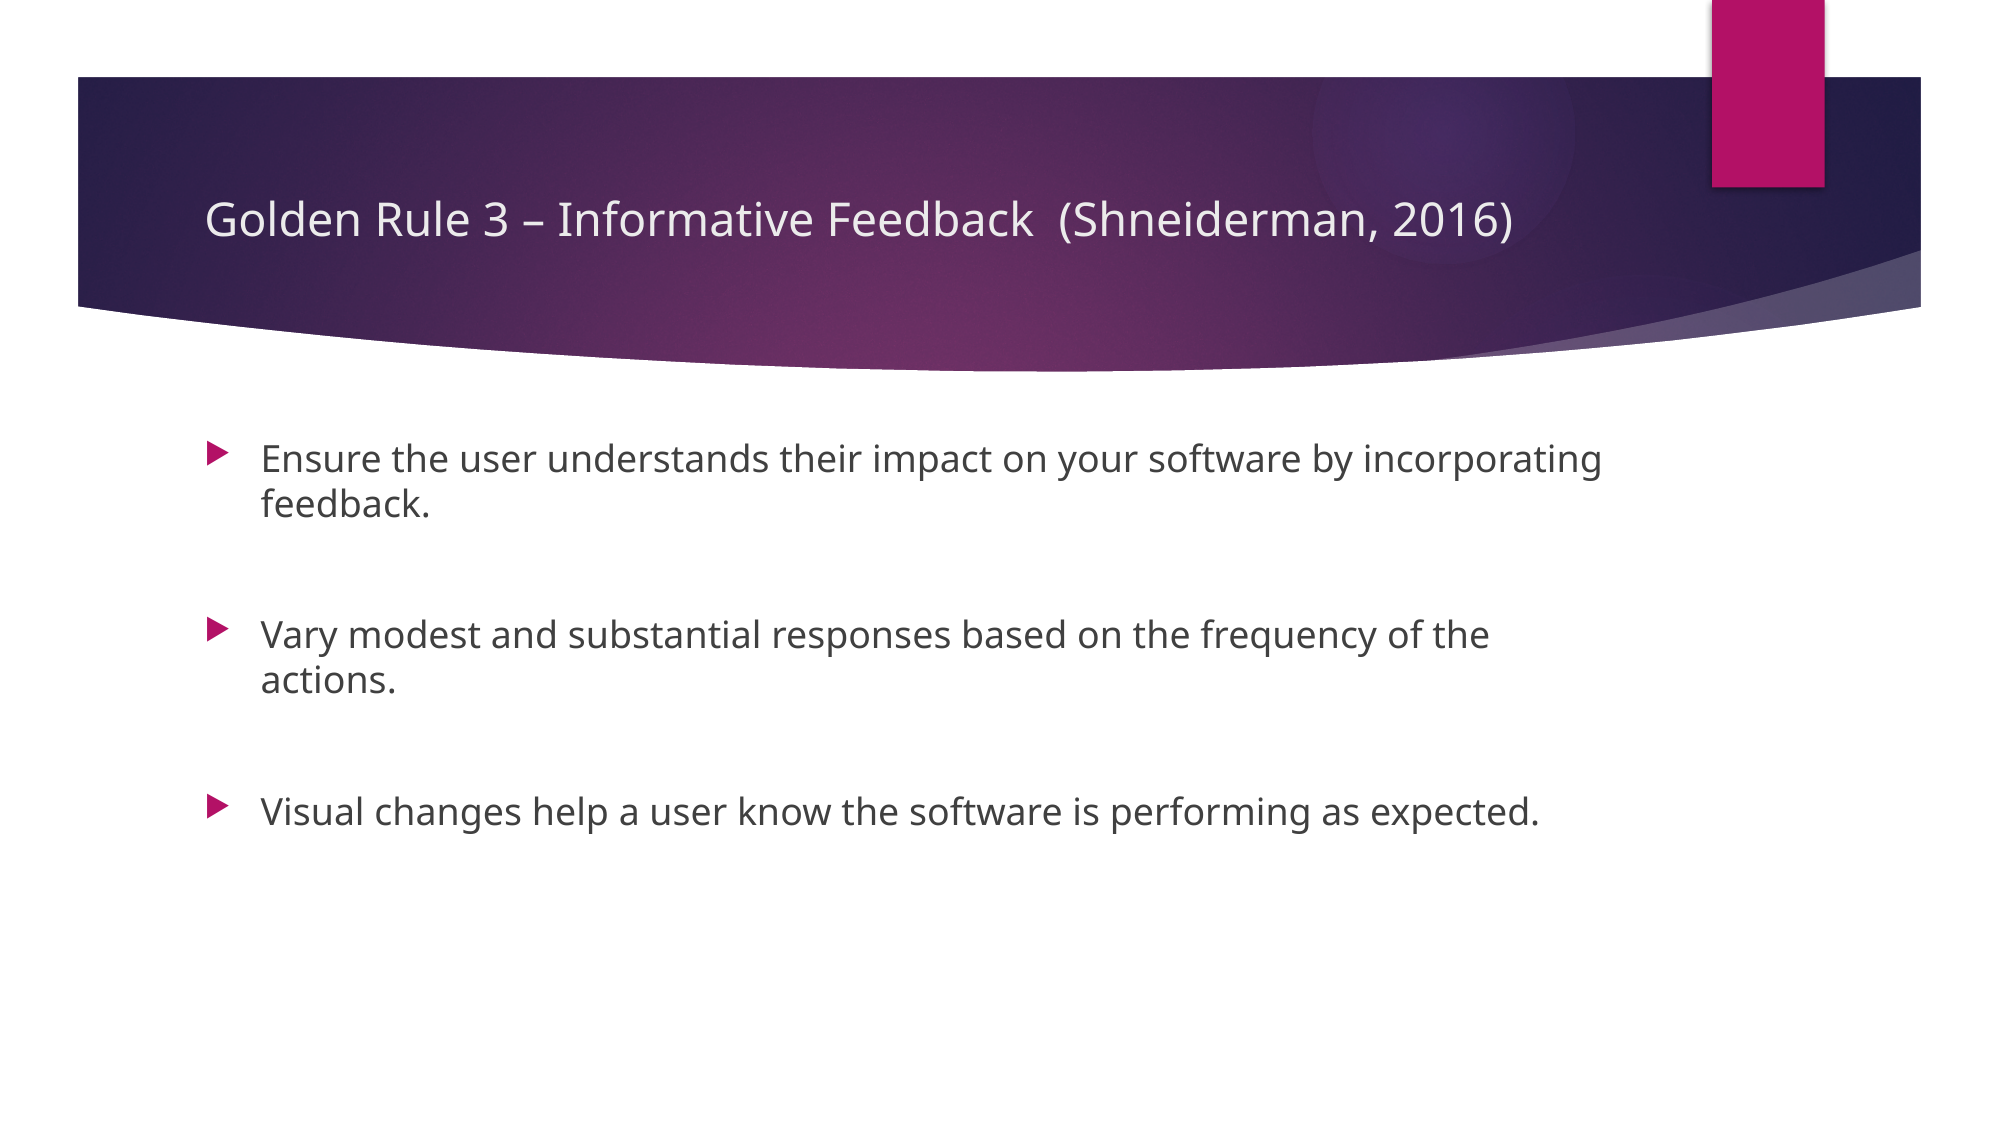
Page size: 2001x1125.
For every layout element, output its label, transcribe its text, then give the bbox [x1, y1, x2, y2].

title Golden Rule 3 – Informative Feedback (Shneiderman, 2016) [189, 159, 1627, 276]
list Ensure the user understands their impact on your software by incorporating feedback. Vary modest and substantial responses based on the frequency of the actions. Visual changes help a user know the software is performing as expected. [189, 427, 1638, 988]
